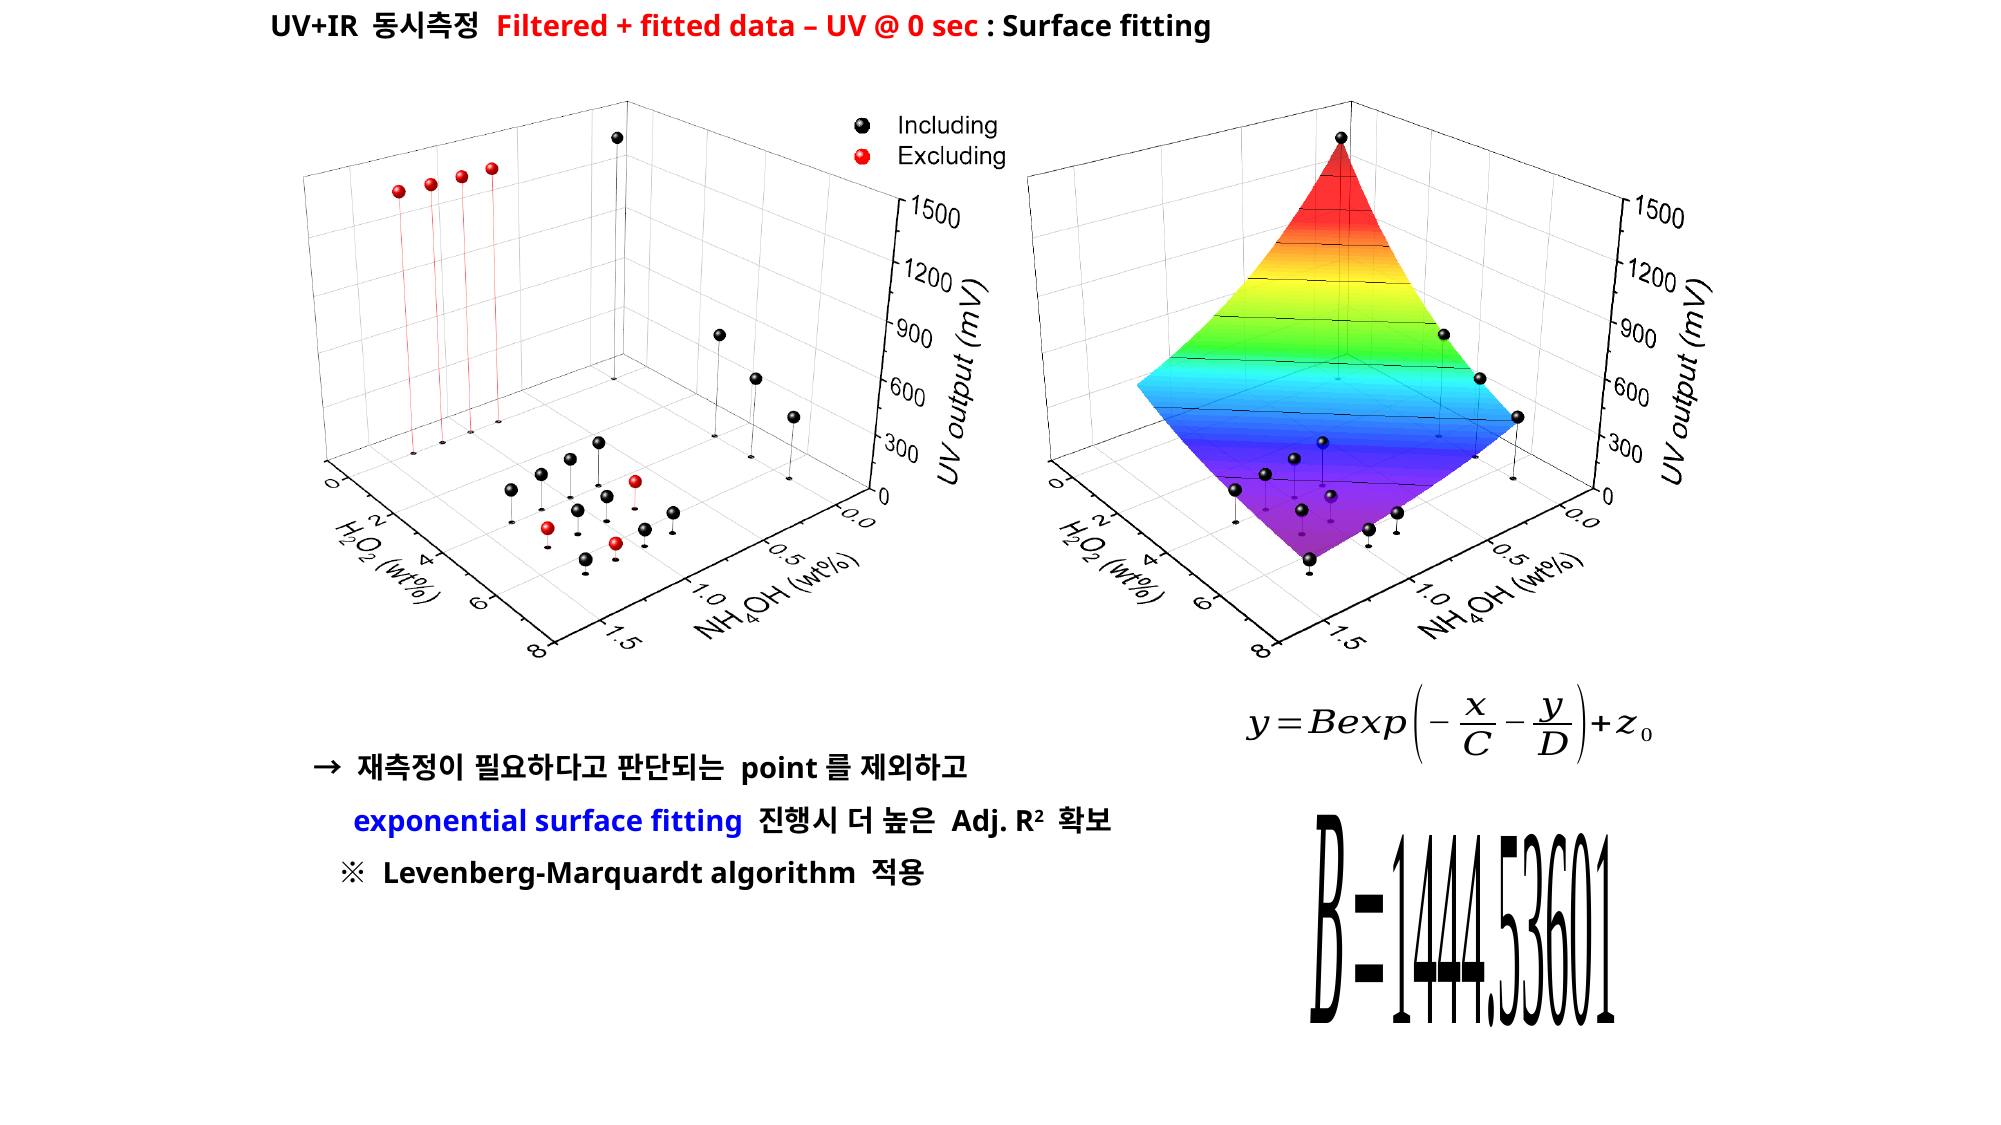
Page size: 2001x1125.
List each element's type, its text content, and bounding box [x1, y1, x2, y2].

picture [298, 99, 1008, 659]
picture [1022, 99, 1732, 659]
text_box → 재측정이 필요하다고 판단되는 point를 제외하고 exponential surface fitting 진행시 더 높은 Adj. R2 확보 ※ Levenberg-Marquardt algorithm 적용 [298, 725, 1133, 898]
text_box UV+IR 동시측정 Filtered + fitted data – UV @ 0 sec : Surface fitting [255, 0, 1228, 50]
